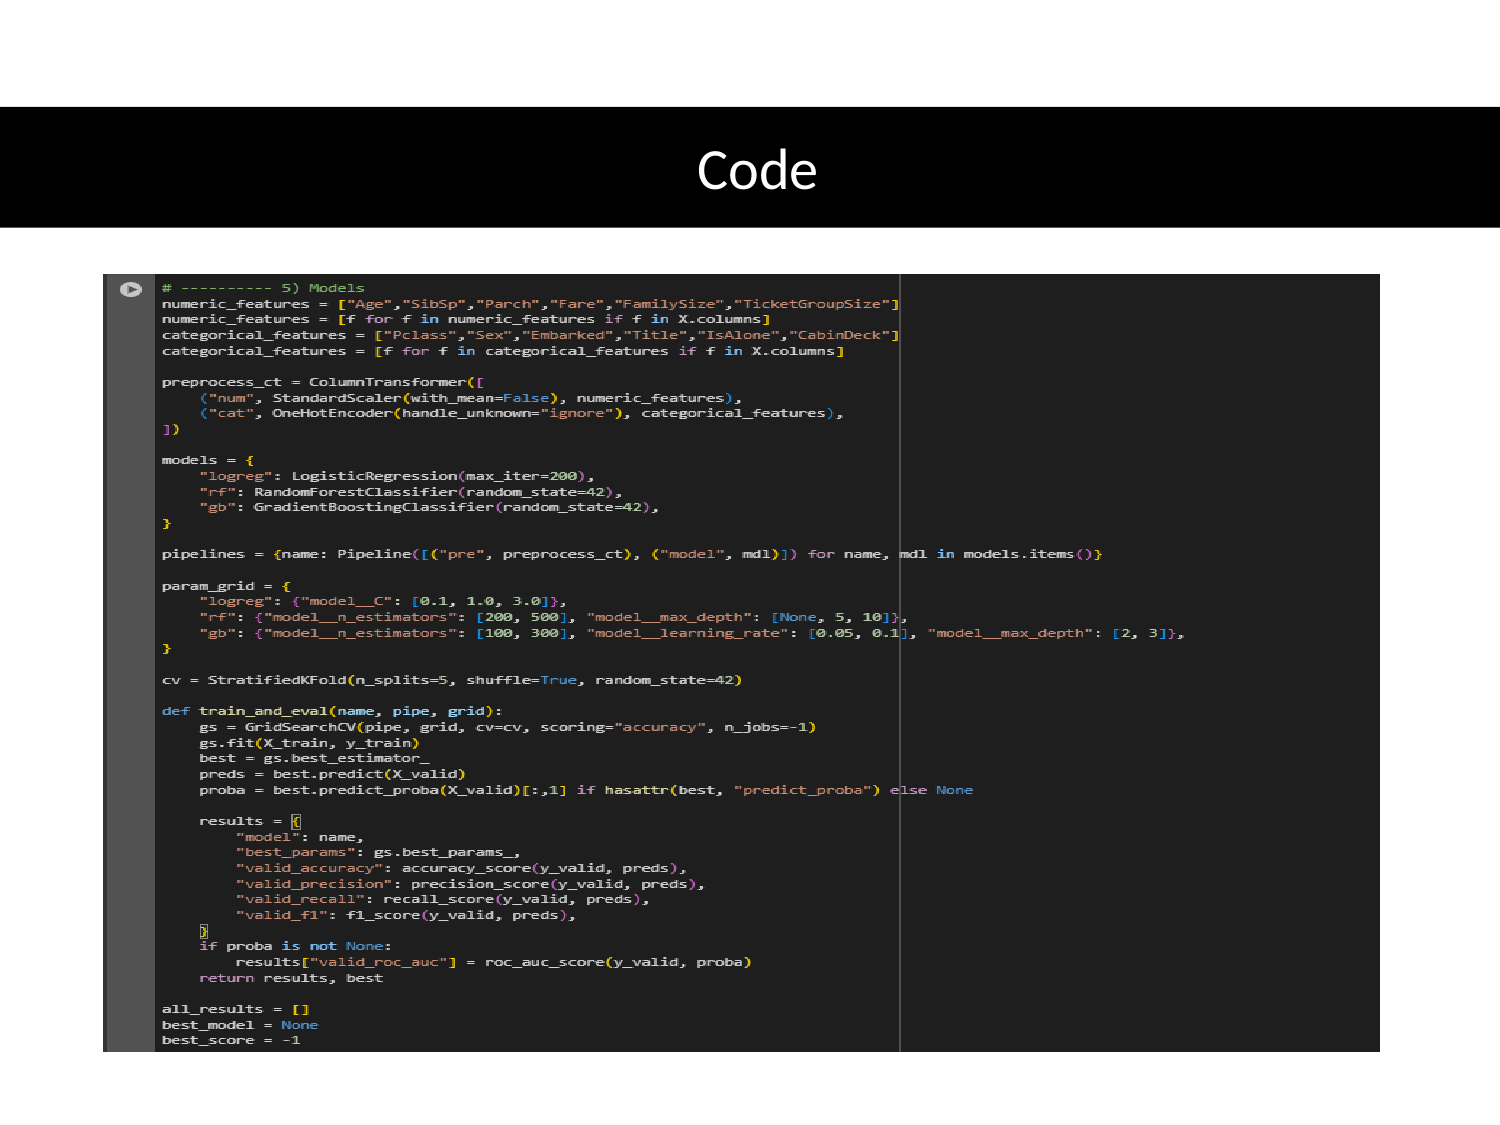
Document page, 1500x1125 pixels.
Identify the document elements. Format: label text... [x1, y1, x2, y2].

text_box [0, 105, 1500, 230]
picture [103, 274, 1381, 1053]
title Code [68, 105, 1448, 228]
